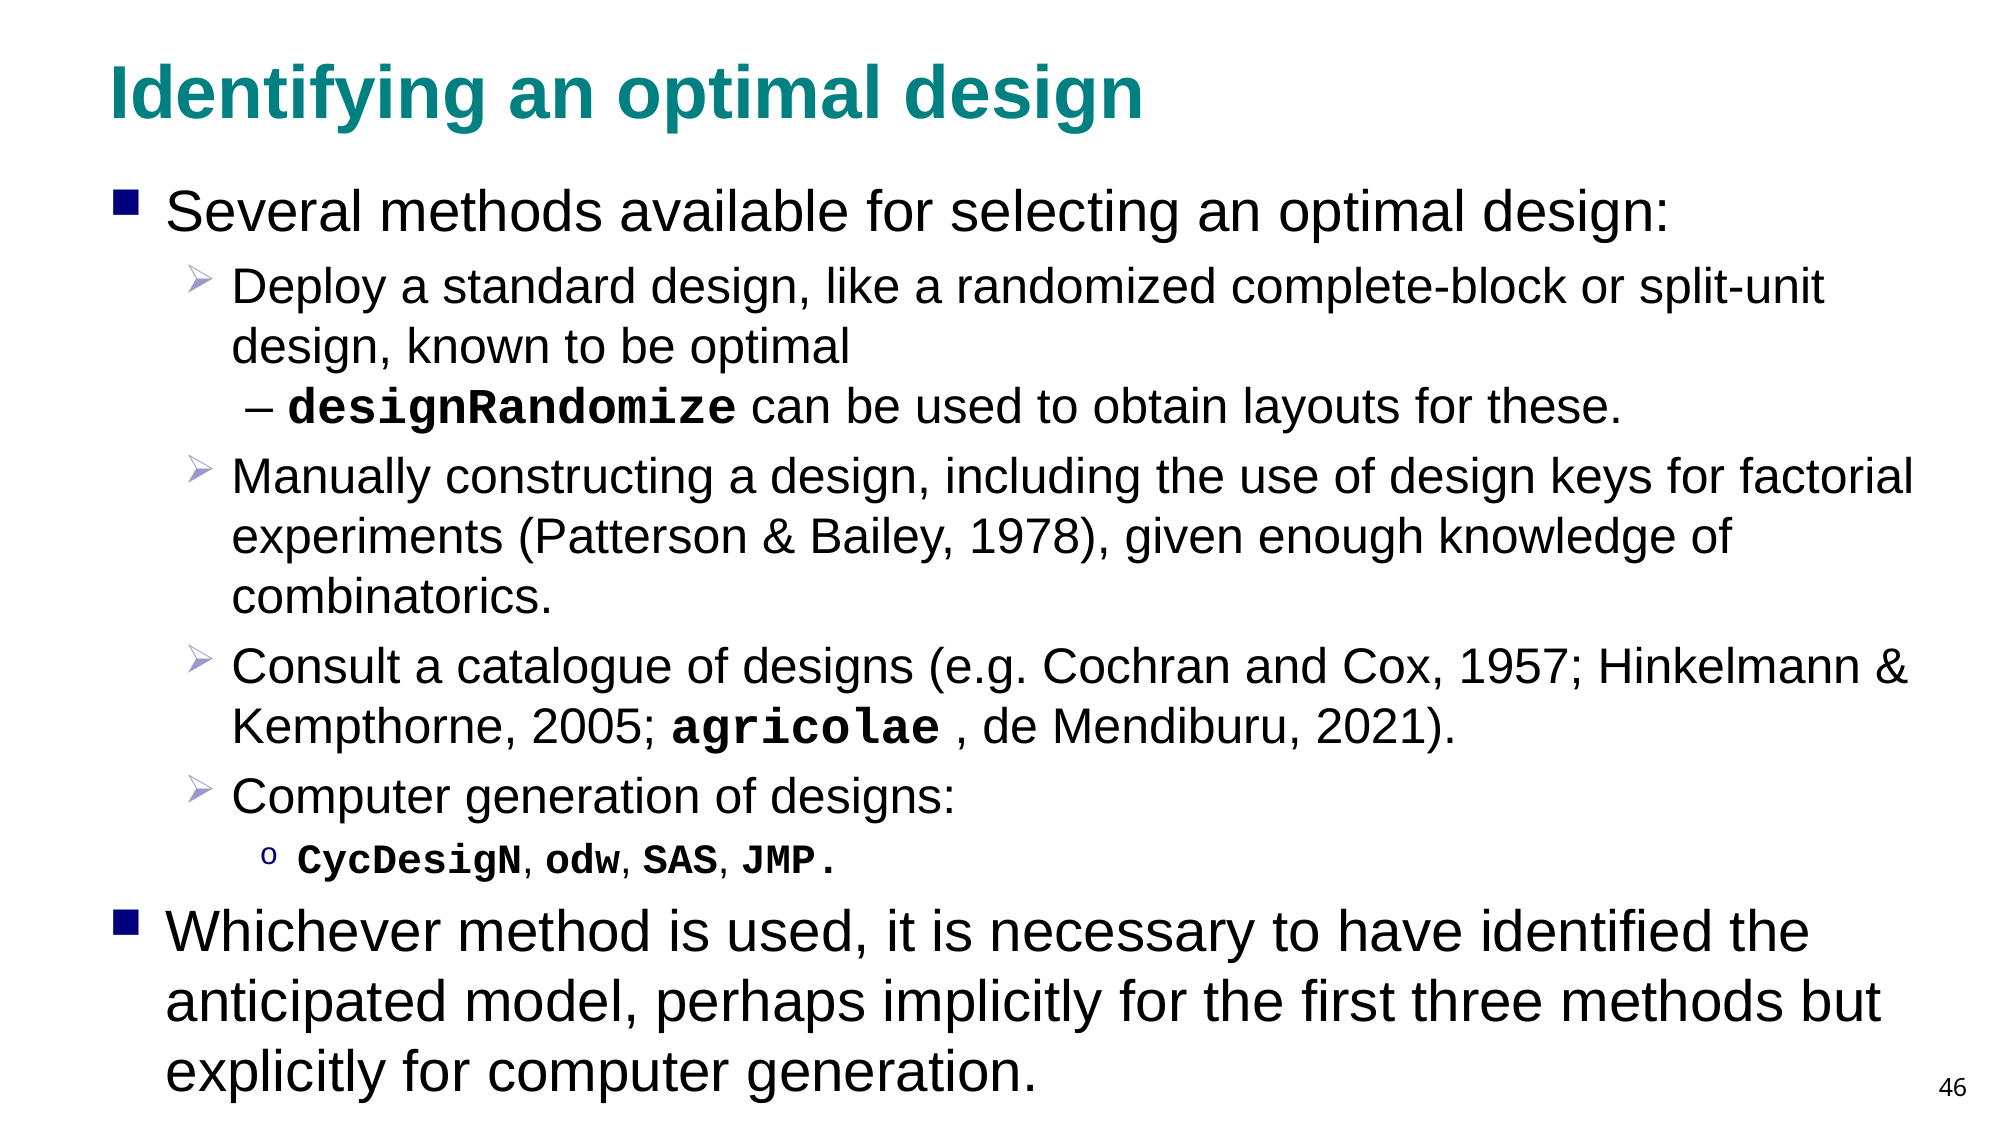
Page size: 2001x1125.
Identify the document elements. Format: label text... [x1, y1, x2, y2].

title Identifying an optimal design [94, 28, 1985, 148]
slide_number 46 [1515, 1038, 1983, 1114]
list Several methods available for selecting an optimal design: Deploy a standard design, like a randomized complete-block or split-unit design, known to be optimal – designRandomize can be used to obtain layouts for these. Manually constructing a design, including the use of design keys for factorial experiments (Patterson & Bailey, 1978), given enough knowledge of combinatorics. Consult a catalogue of designs (e.g. Cochran and Cox, 1957; Hinkelmann & Kempthorne, 2005; agricolae , de Mendiburu, 2021). Computer generation of designs: CycDesigN, odw, SAS, JMP. Whichever method is used, it is necessary to have identified the anticipated model, perhaps implicitly for the first three methods but explicitly for computer generation. [94, 165, 1985, 1125]
